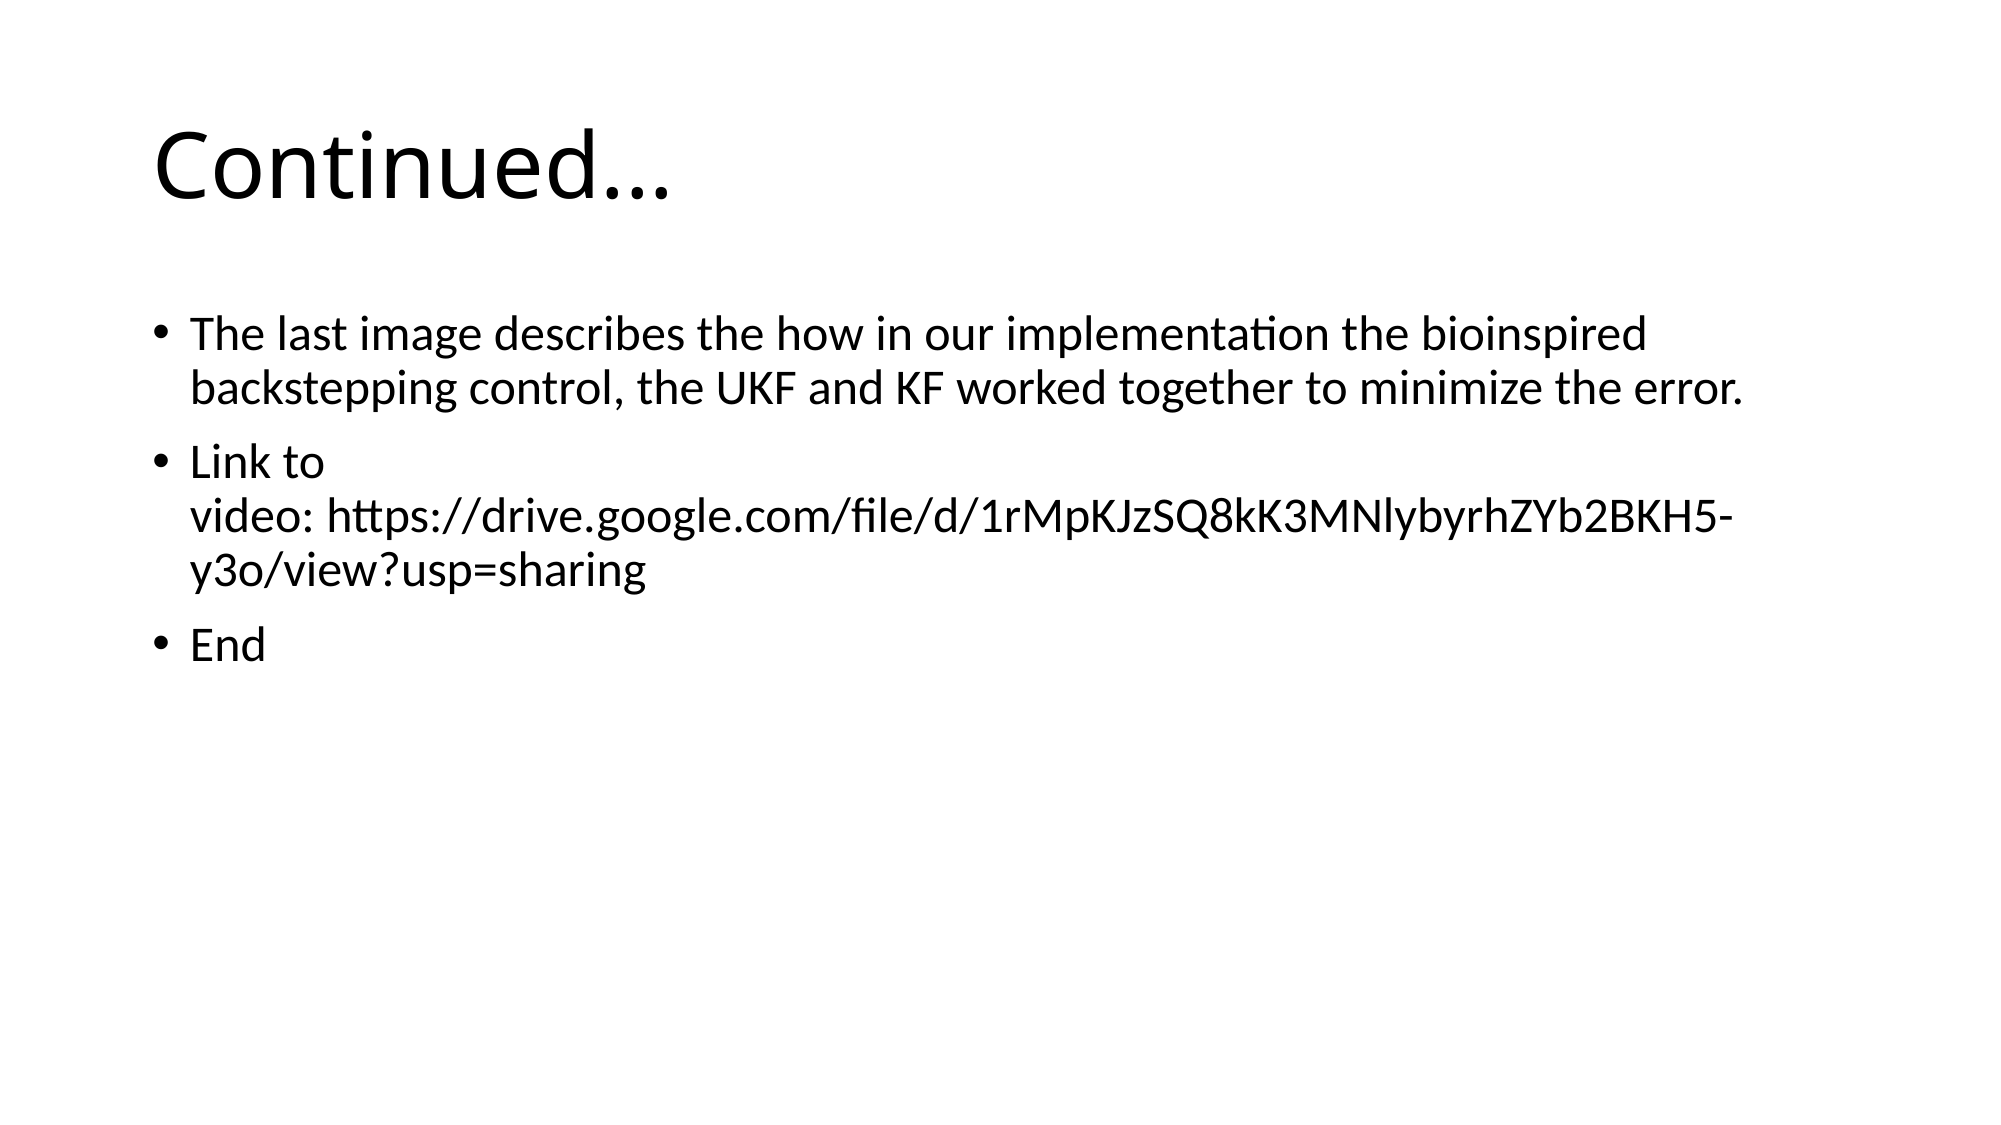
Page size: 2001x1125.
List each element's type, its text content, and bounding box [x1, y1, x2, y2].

title Continued... [137, 59, 1863, 278]
list The last image describes the how in our implementation the bioinspired backstepping control, the UKF and KF worked together to minimize the error. Link to video: https://drive.google.com/file/d/1rMpKJzSQ8kK3MNlybyrhZYb2BKH5-y3o/view?usp=sharing End [137, 299, 1863, 1014]
